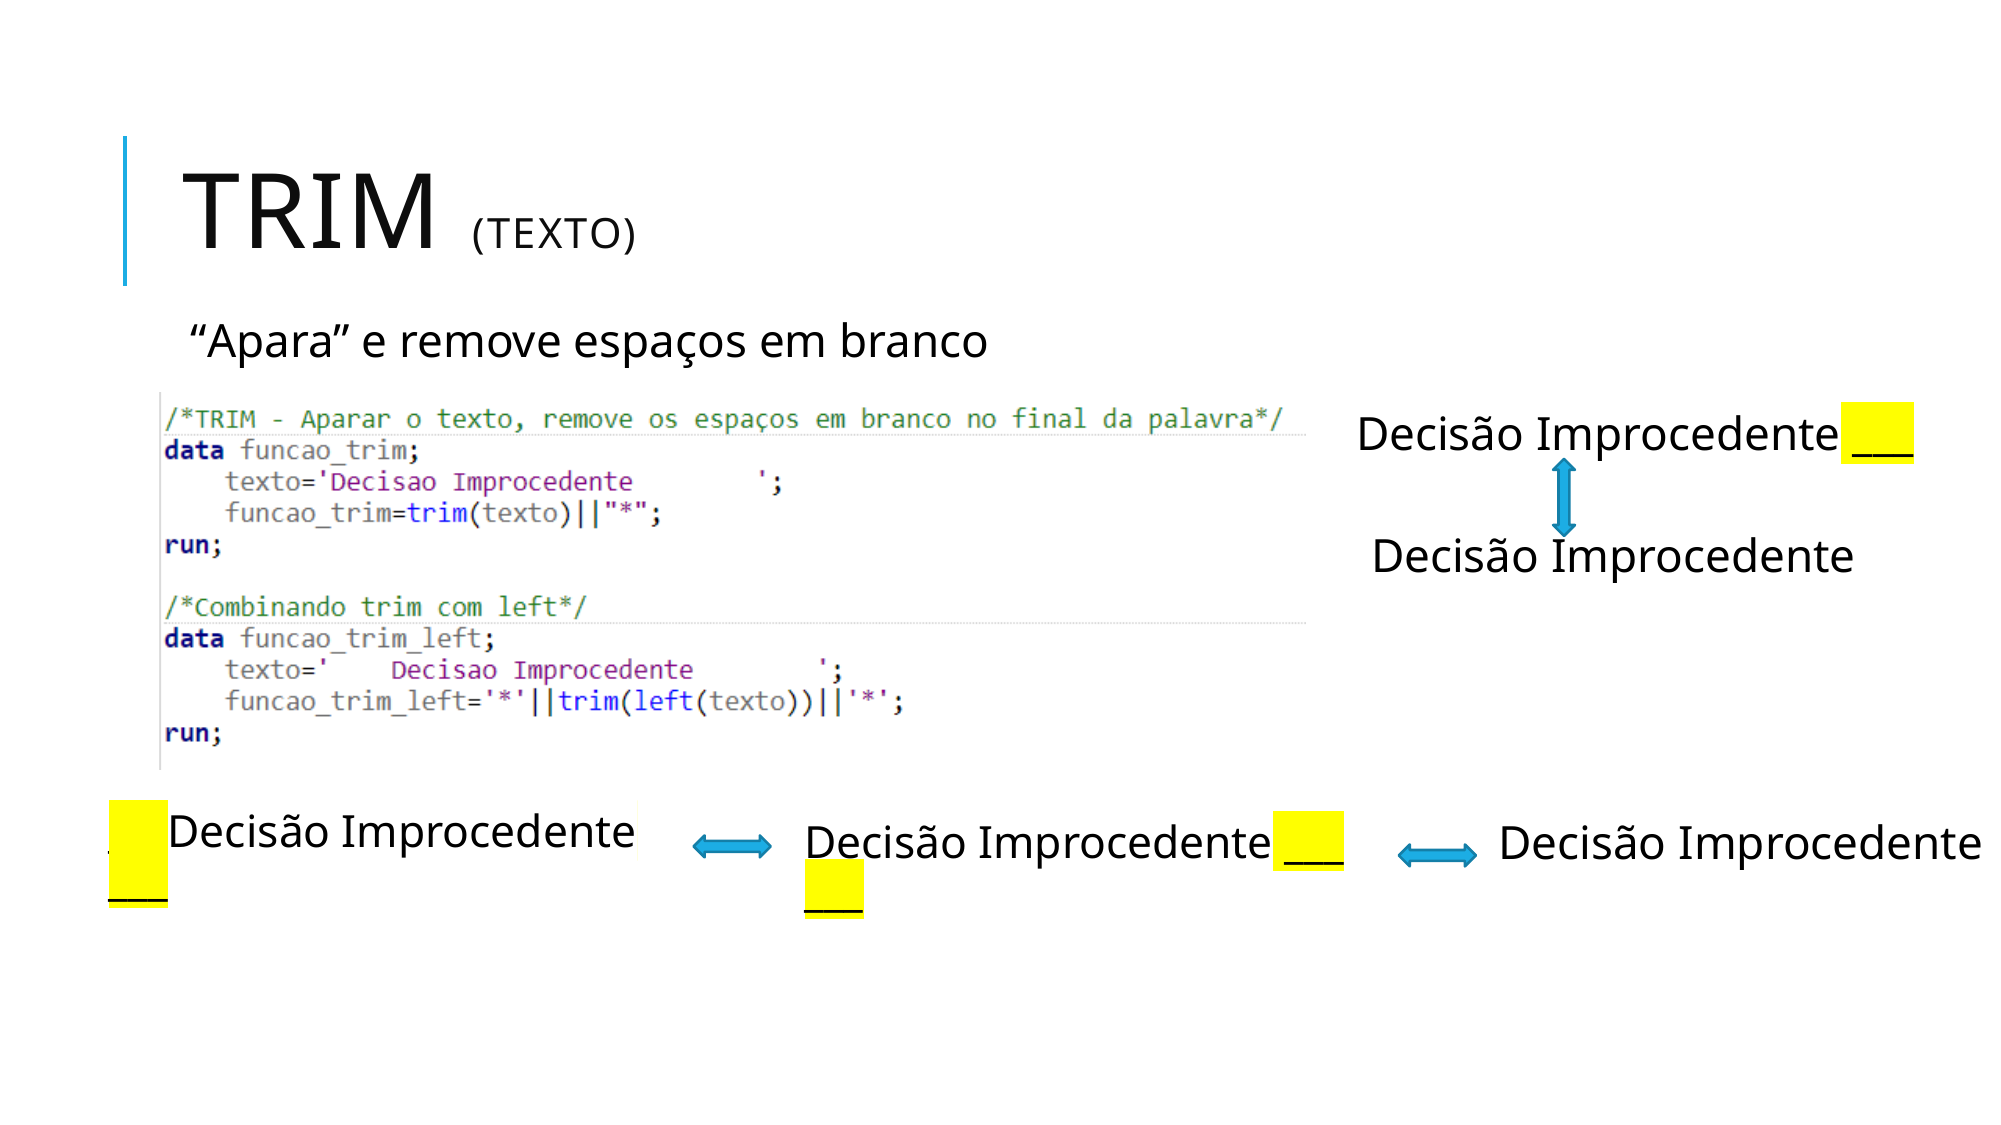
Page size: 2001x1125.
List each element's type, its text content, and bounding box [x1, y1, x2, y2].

title Trim (texto) [168, 96, 1763, 310]
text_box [1348, 403, 1965, 637]
text_box [1405, 843, 1475, 868]
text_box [101, 801, 1399, 924]
picture [158, 392, 1306, 770]
text_box Decisão Improcedente [1475, 812, 2000, 924]
list “Apara” e remove espaços em branco [168, 310, 1763, 422]
